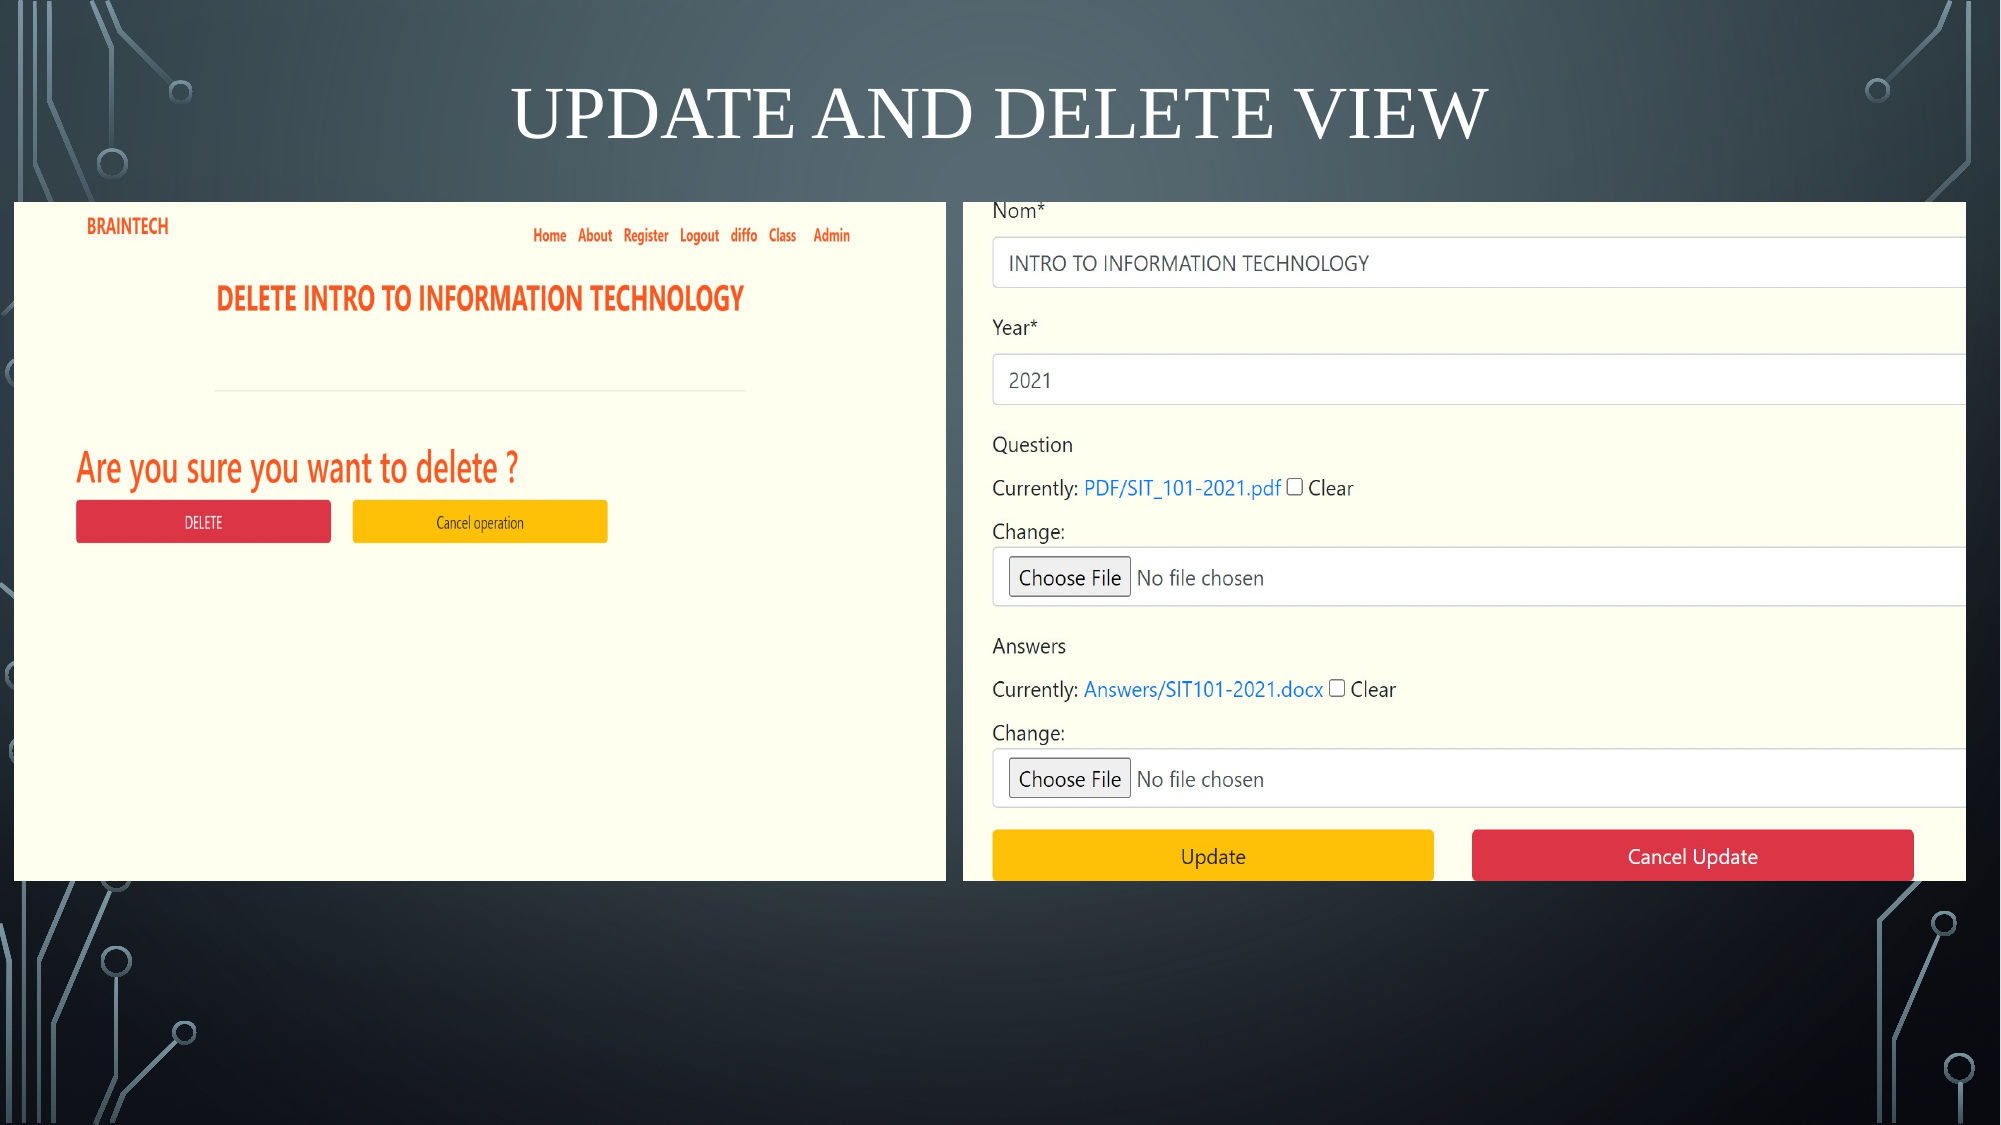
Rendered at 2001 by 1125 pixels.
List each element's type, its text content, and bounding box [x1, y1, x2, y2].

picture [962, 202, 1966, 882]
title UPDATE AND DELETE VIEW [187, 52, 1813, 177]
picture [13, 202, 946, 882]
